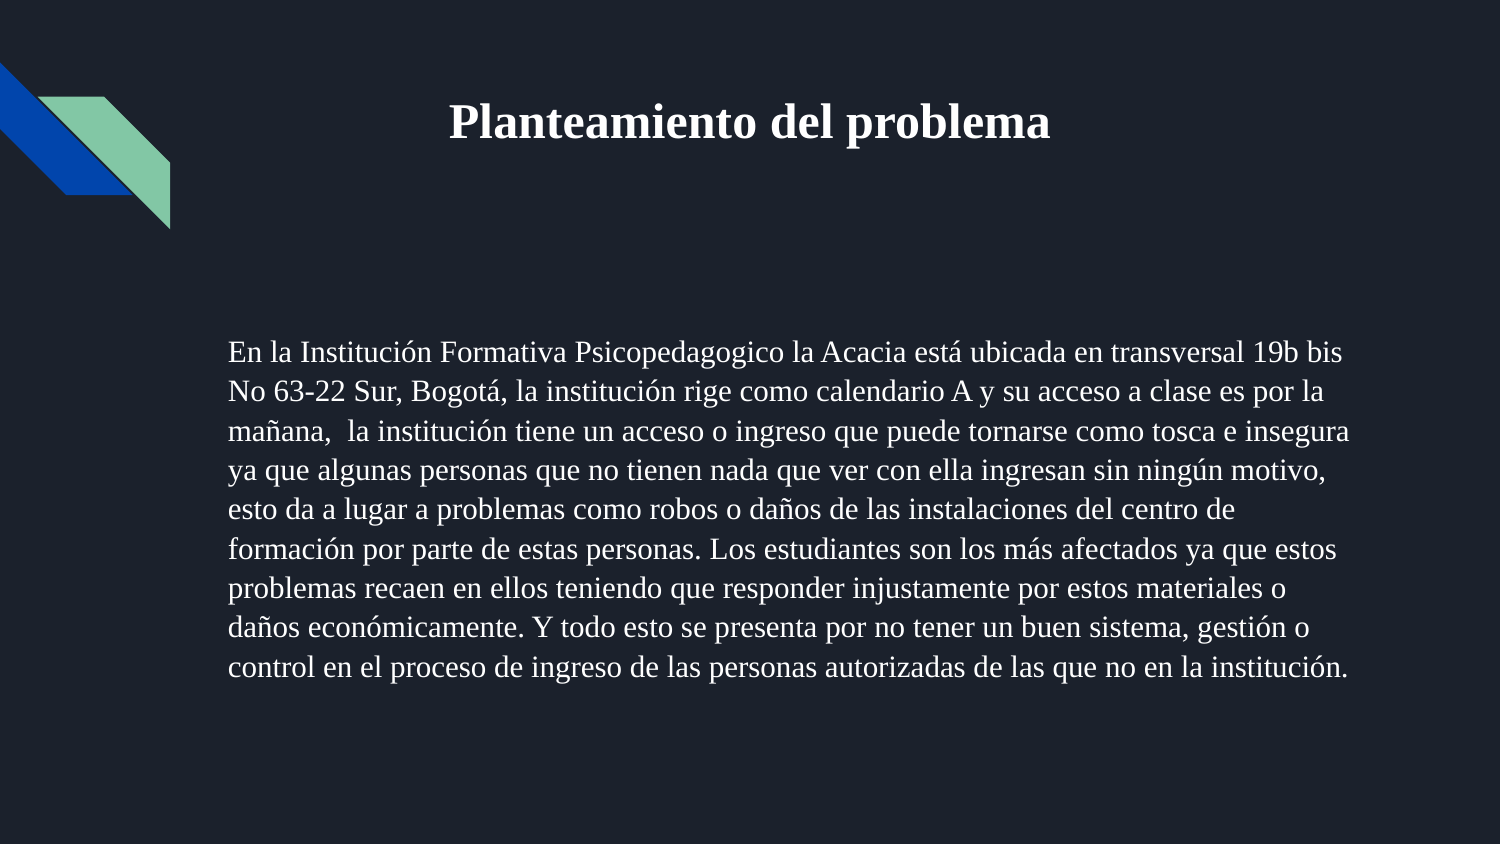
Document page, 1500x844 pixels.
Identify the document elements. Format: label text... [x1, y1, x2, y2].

title Planteamiento del problema [51, 70, 1449, 165]
list En la Institución Formativa Psicopedagogico la Acacia está ubicada en transversal 19b bis No 63-22 Sur, Bogotá, la institución rige como calendario A y su acceso a clase es por la mañana, la institución tiene un acceso o ingreso que puede tornarse como tosca e insegura ya que algunas personas que no tienen nada que ver con ella ingresan sin ningún motivo, esto da a lugar a problemas como robos o daños de las instalaciones del centro de formación por parte de estas personas. Los estudiantes son los más afectados ya que estos problemas recaen en ellos teniendo que responder injustamente por estos materiales o daños económicamente. Y todo esto se presenta por no tener un buen sistema, gestión o control en el proceso de ingreso de las personas autorizadas de las que no en la institución. [212, 257, 1368, 735]
